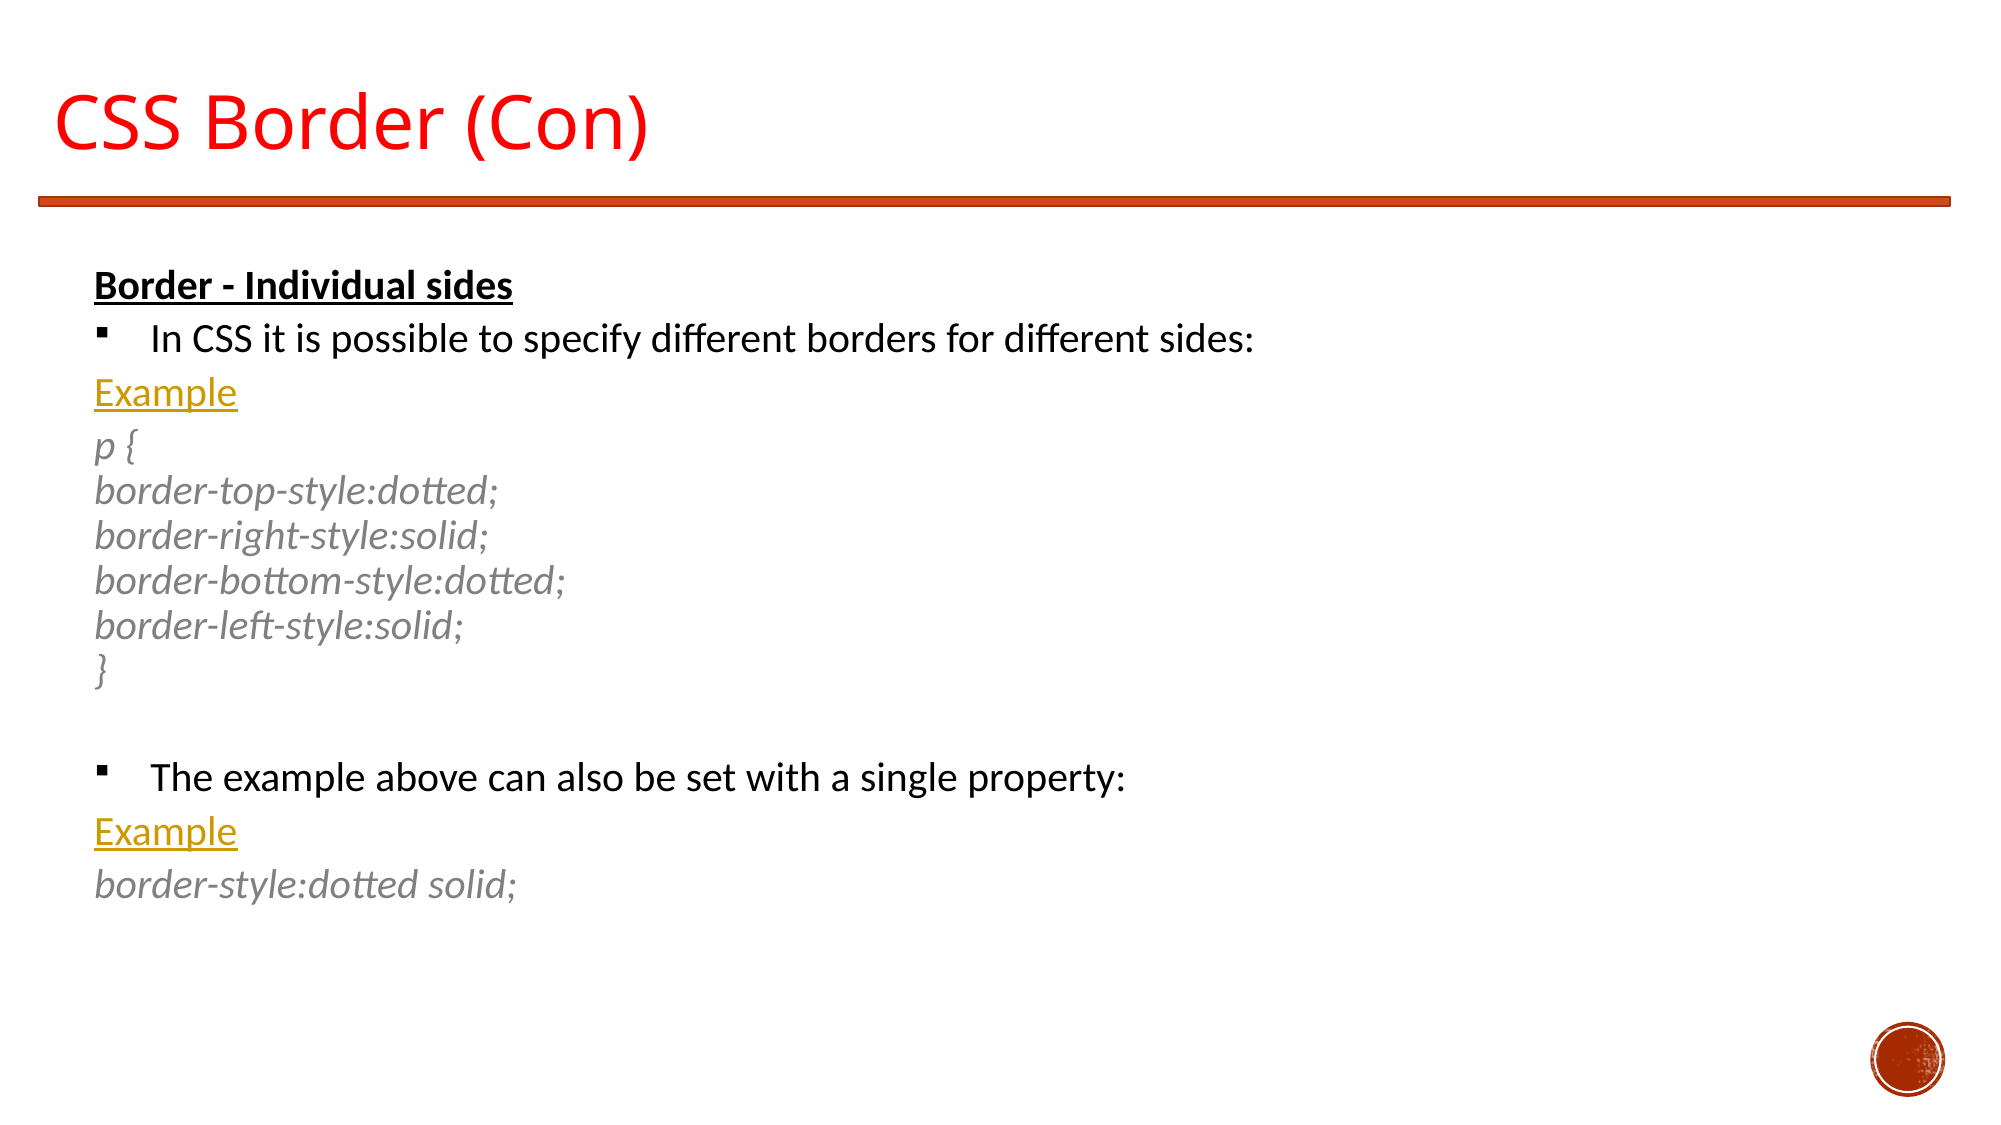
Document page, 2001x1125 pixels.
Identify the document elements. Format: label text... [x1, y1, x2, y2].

text_box CSS Border (Con) [38, 67, 1950, 173]
text_box [38, 196, 1951, 207]
list Border - Individual sides In CSS it is possible to specify different borders for different sides: Example p { border-top-style:dotted; border-right-style:solid; border-bottom-style:dotted; border-left-style:solid; } The example above can also be set with a single property: Example border-style:dotted solid; [79, 255, 1888, 1037]
